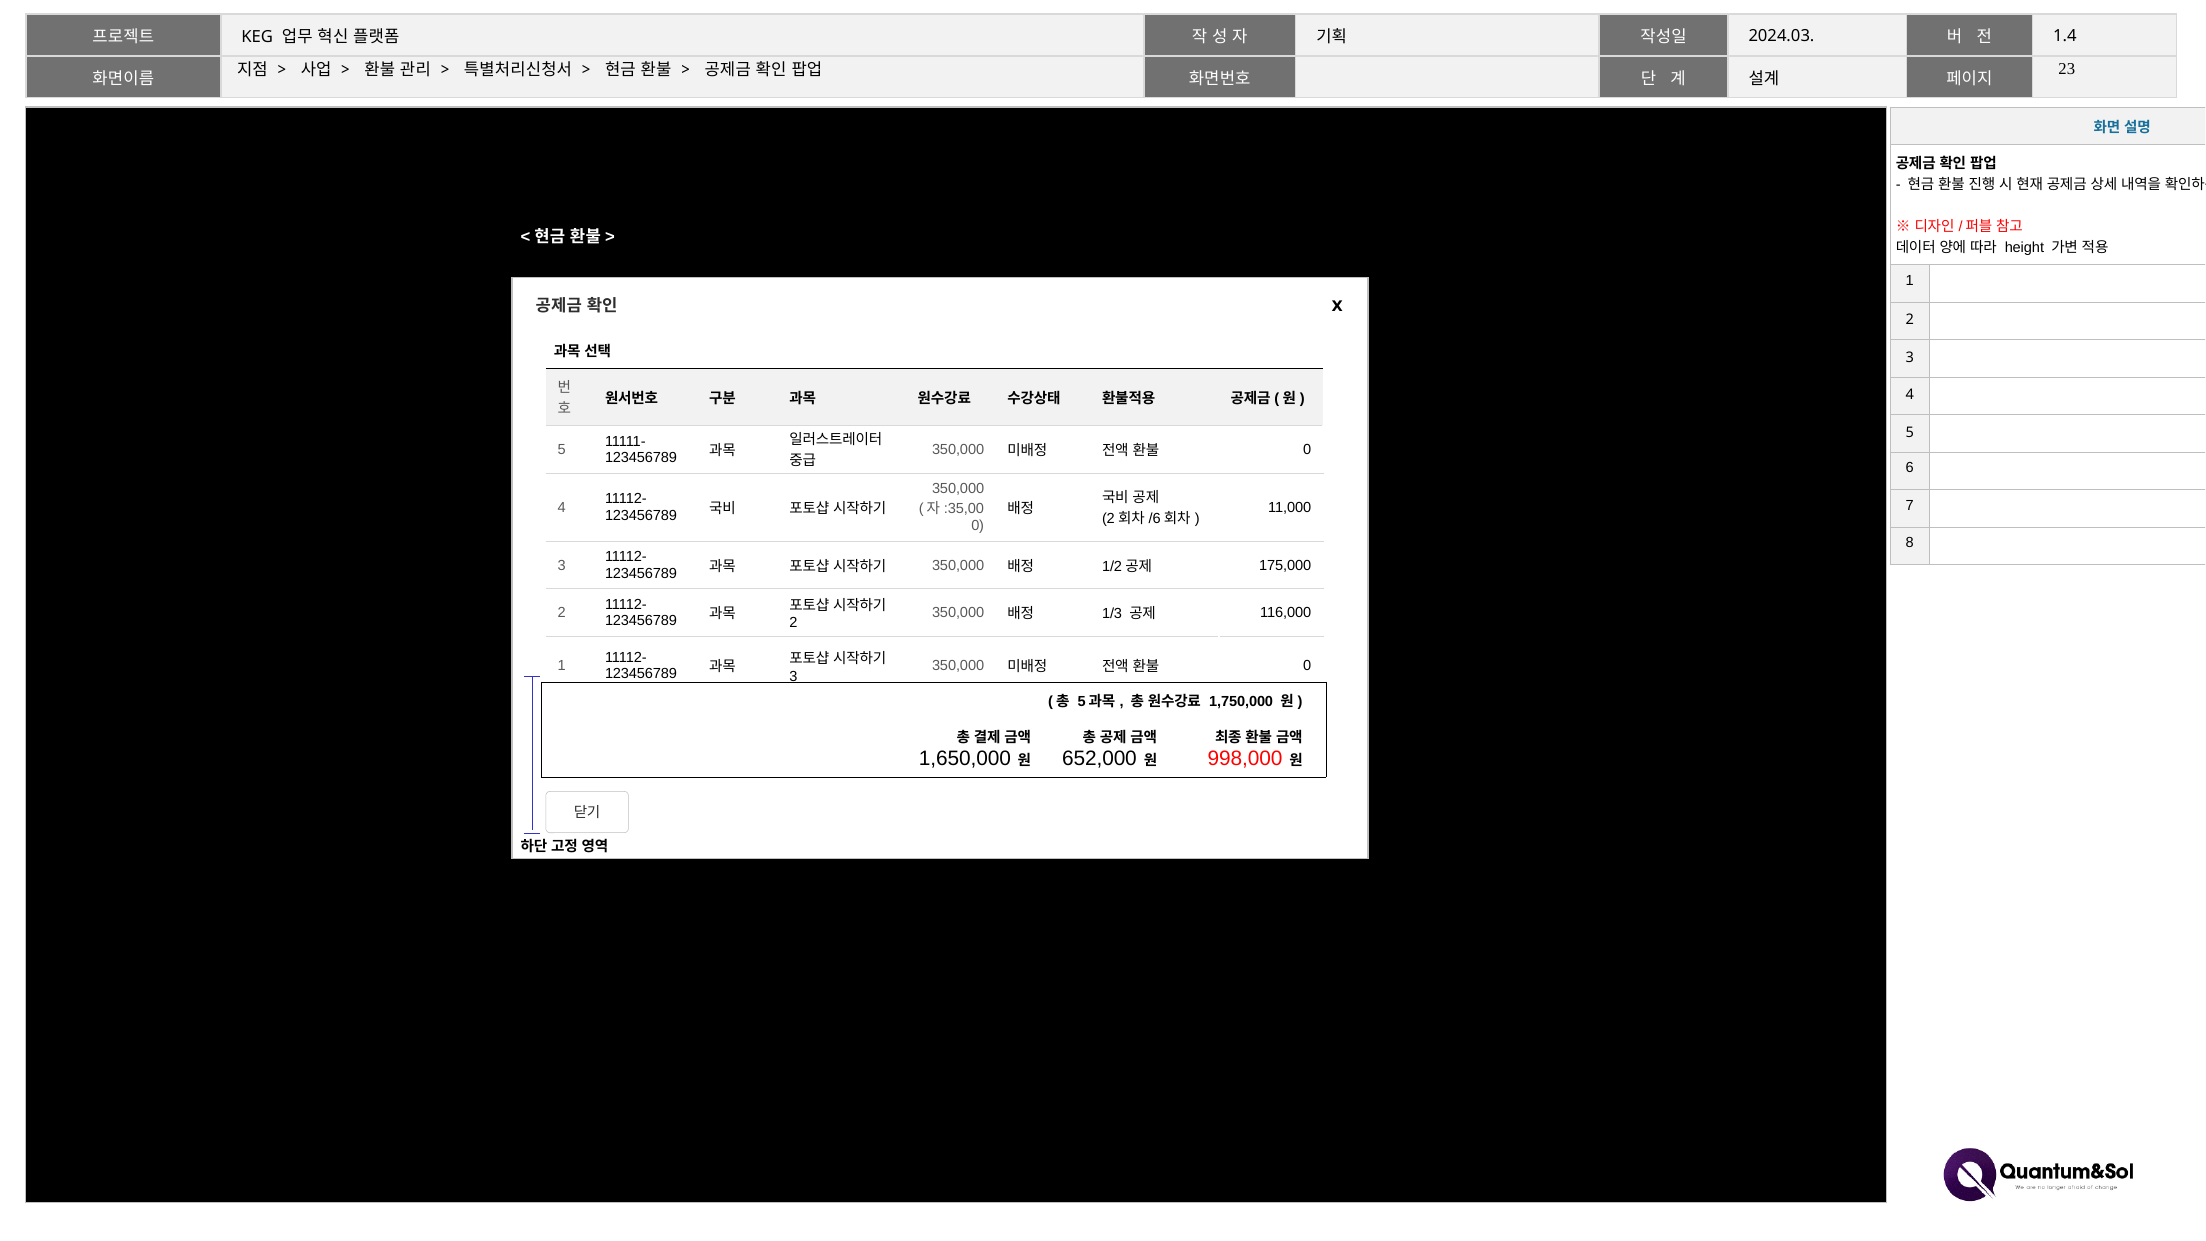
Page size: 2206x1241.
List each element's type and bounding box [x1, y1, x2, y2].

table_cell [546, 426, 1322, 473]
table_cell [1930, 453, 2206, 489]
table_cell [542, 718, 1326, 777]
table_cell [1891, 490, 1929, 527]
table_cell [1930, 265, 2206, 302]
table_cell [1930, 415, 2206, 452]
text_box [511, 277, 1369, 862]
table_cell [1891, 415, 1929, 452]
table_cell [1891, 265, 1929, 302]
table_cell [546, 542, 1322, 588]
table_cell [1930, 378, 2206, 414]
table_cell [1891, 528, 1929, 564]
table_cell [1891, 378, 1929, 414]
table_cell [1930, 490, 2206, 527]
table_cell [546, 589, 1322, 636]
table_cell [546, 474, 1322, 541]
table_cell [1930, 303, 2206, 339]
picture [1941, 1146, 2137, 1202]
table_cell [1891, 453, 1929, 489]
table_header [1891, 108, 2206, 144]
text_box [505, 218, 630, 254]
table_cell [546, 637, 1218, 682]
table_cell [1220, 637, 1322, 682]
table_cell [1891, 145, 2206, 264]
table_cell [546, 369, 1323, 425]
table_cell [1930, 340, 2206, 377]
table_cell [1891, 303, 1929, 339]
title [220, 56, 901, 81]
table_header [546, 322, 1323, 368]
table_cell [1891, 340, 1929, 377]
table_header [542, 683, 1326, 718]
table_cell [1930, 528, 2206, 564]
slide_number [2043, 56, 2152, 80]
